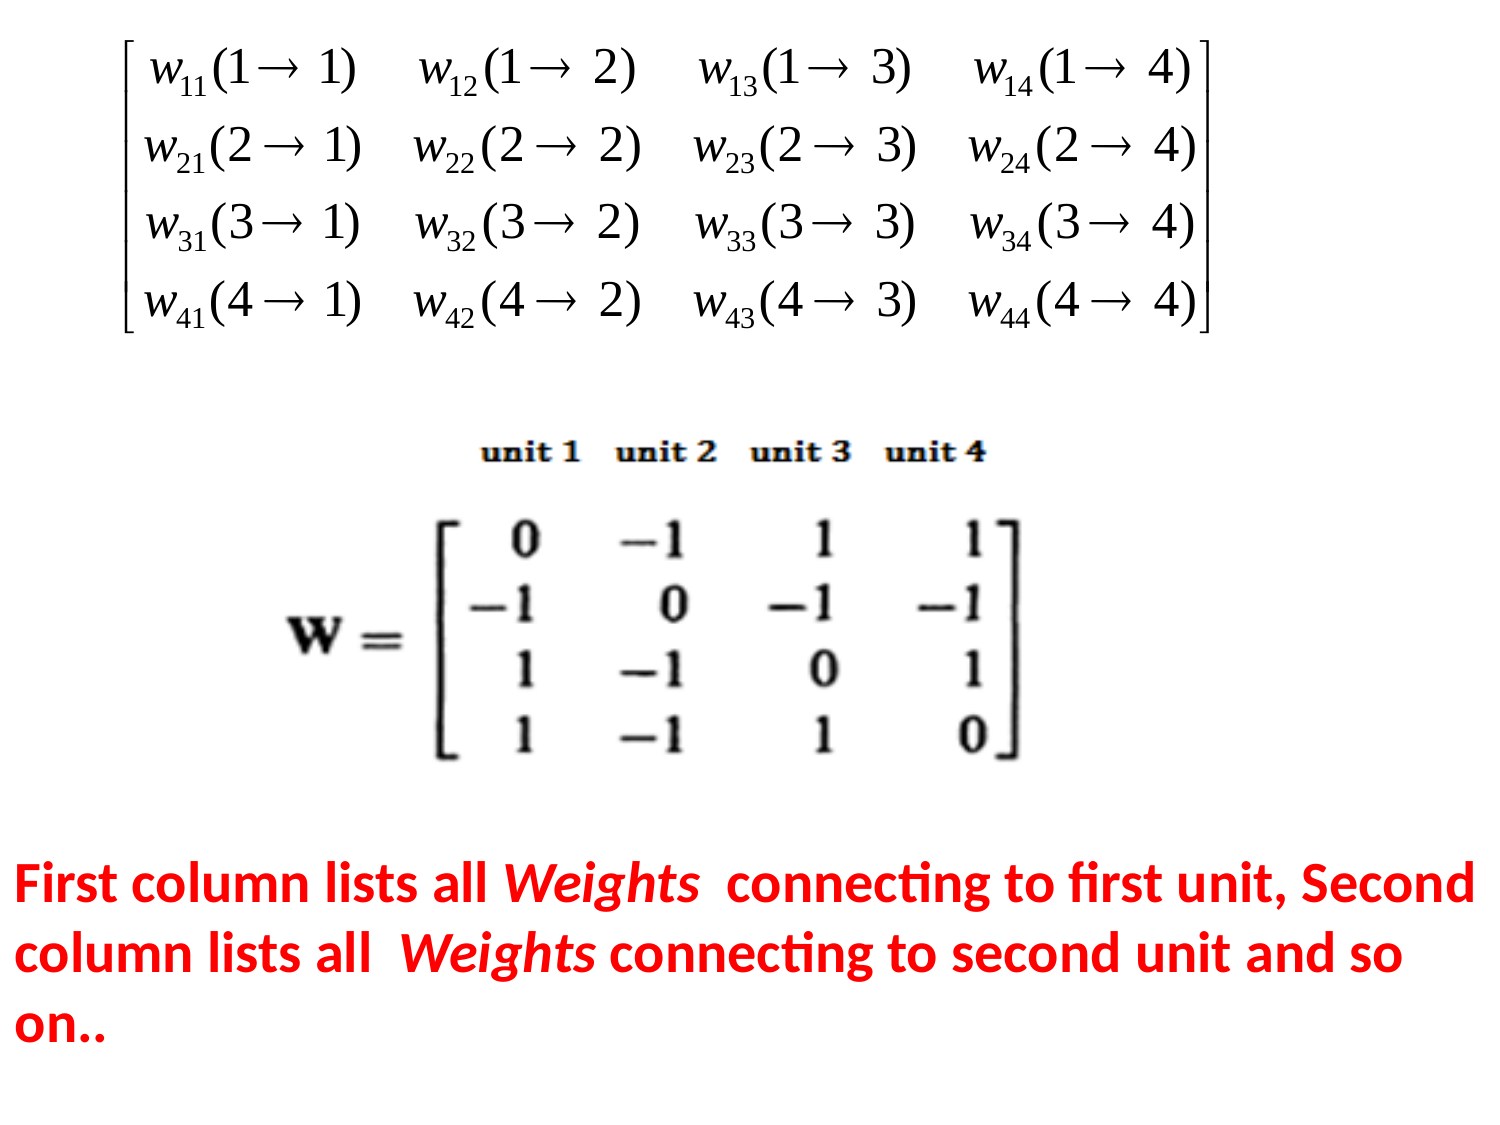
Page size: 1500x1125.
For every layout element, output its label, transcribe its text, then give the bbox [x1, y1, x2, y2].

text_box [112, 0, 1228, 347]
picture [262, 399, 1065, 788]
text_box First column lists all Weights connecting to first unit, Second column lists all Weights connecting to second unit and so on.. [0, 837, 1500, 1122]
